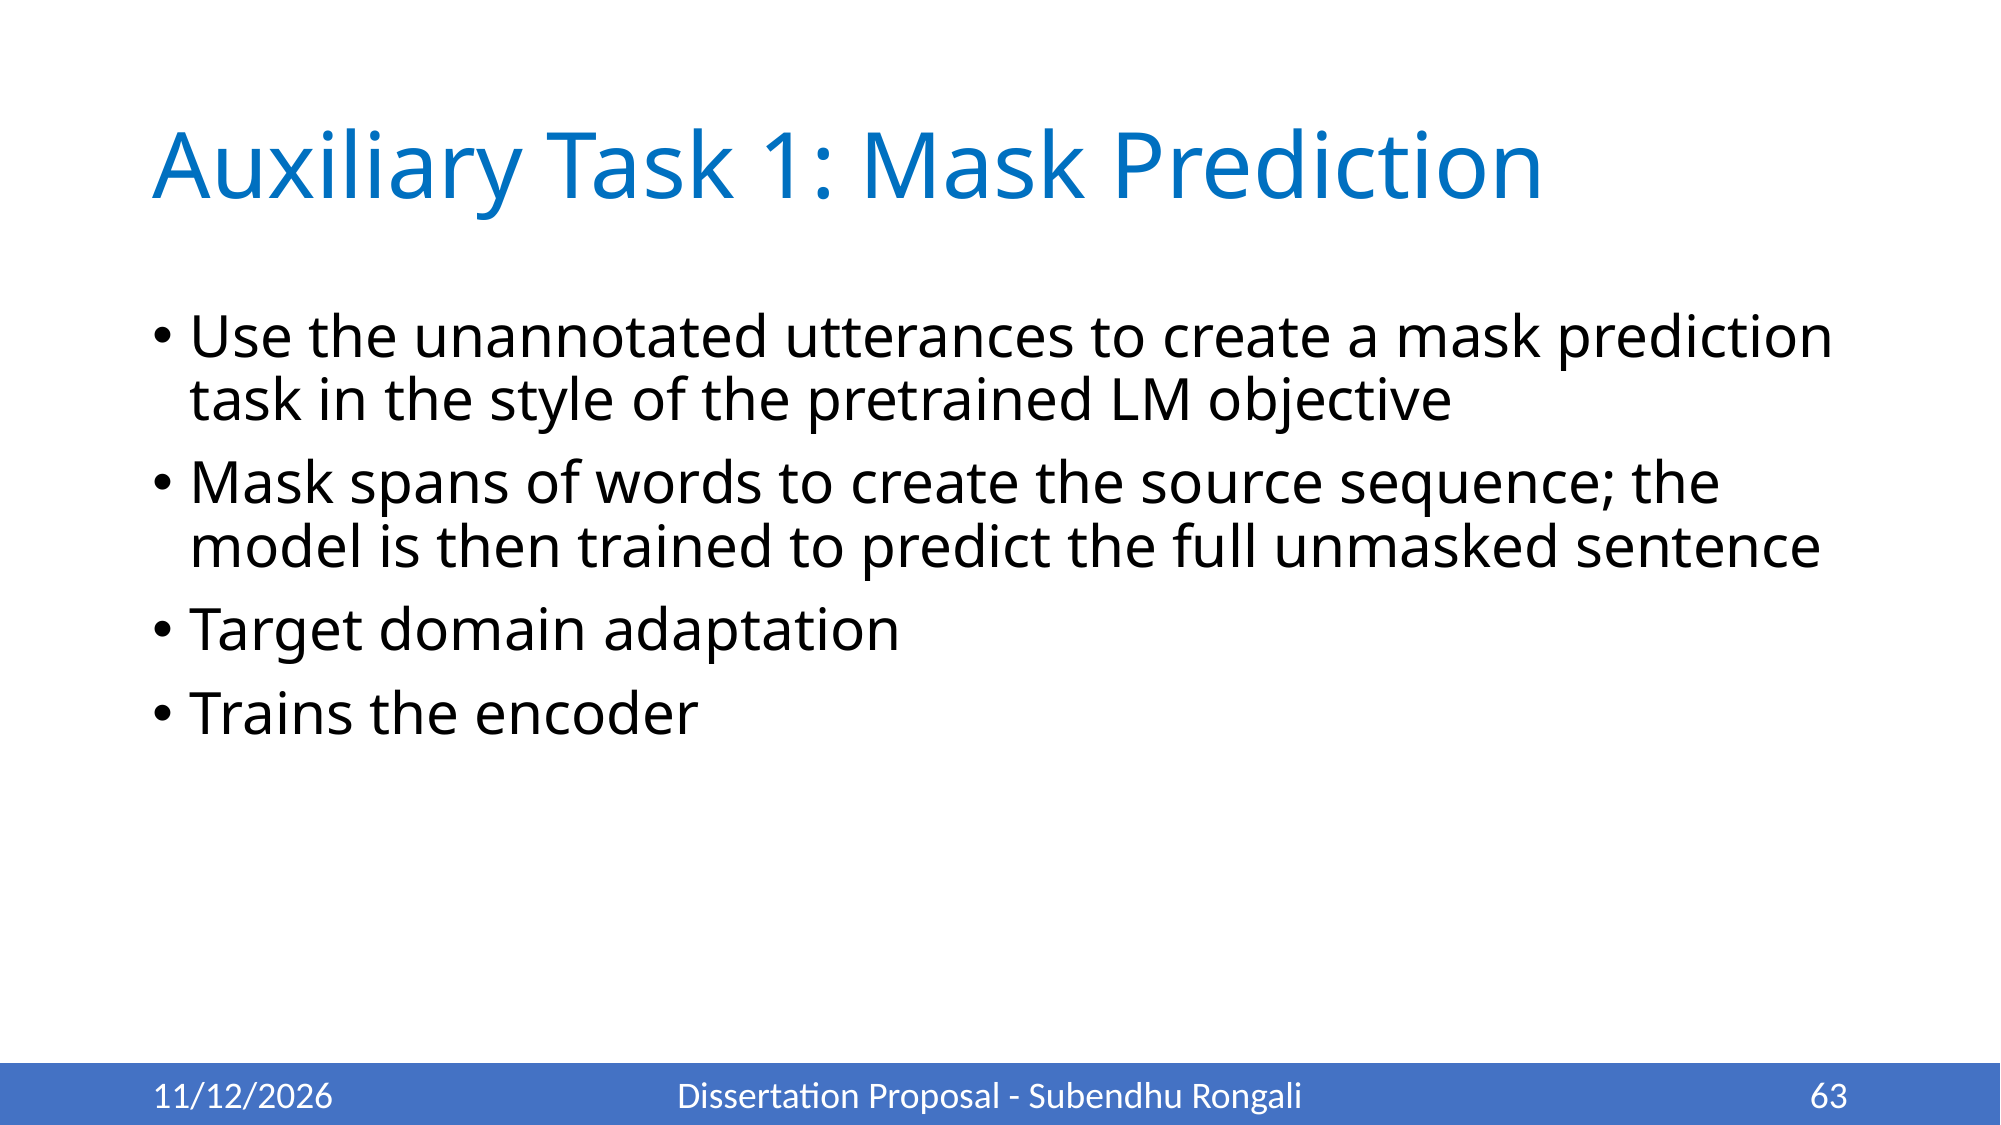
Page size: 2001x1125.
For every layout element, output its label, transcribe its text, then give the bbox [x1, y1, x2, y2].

title Auxiliary Task 1: Mask Prediction [137, 59, 1863, 278]
list Use the unannotated utterances to create a mask prediction task in the style of the pretrained LM objective Mask spans of words to create the source sequence; the model is then trained to predict the full unmasked sentence Target domain adaptation Trains the encoder [137, 299, 1863, 1014]
footer Dissertation Proposal - Subendhu Rongali [662, 1063, 1338, 1123]
slide_number 63 [1412, 1063, 1863, 1123]
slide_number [137, 1063, 588, 1123]
